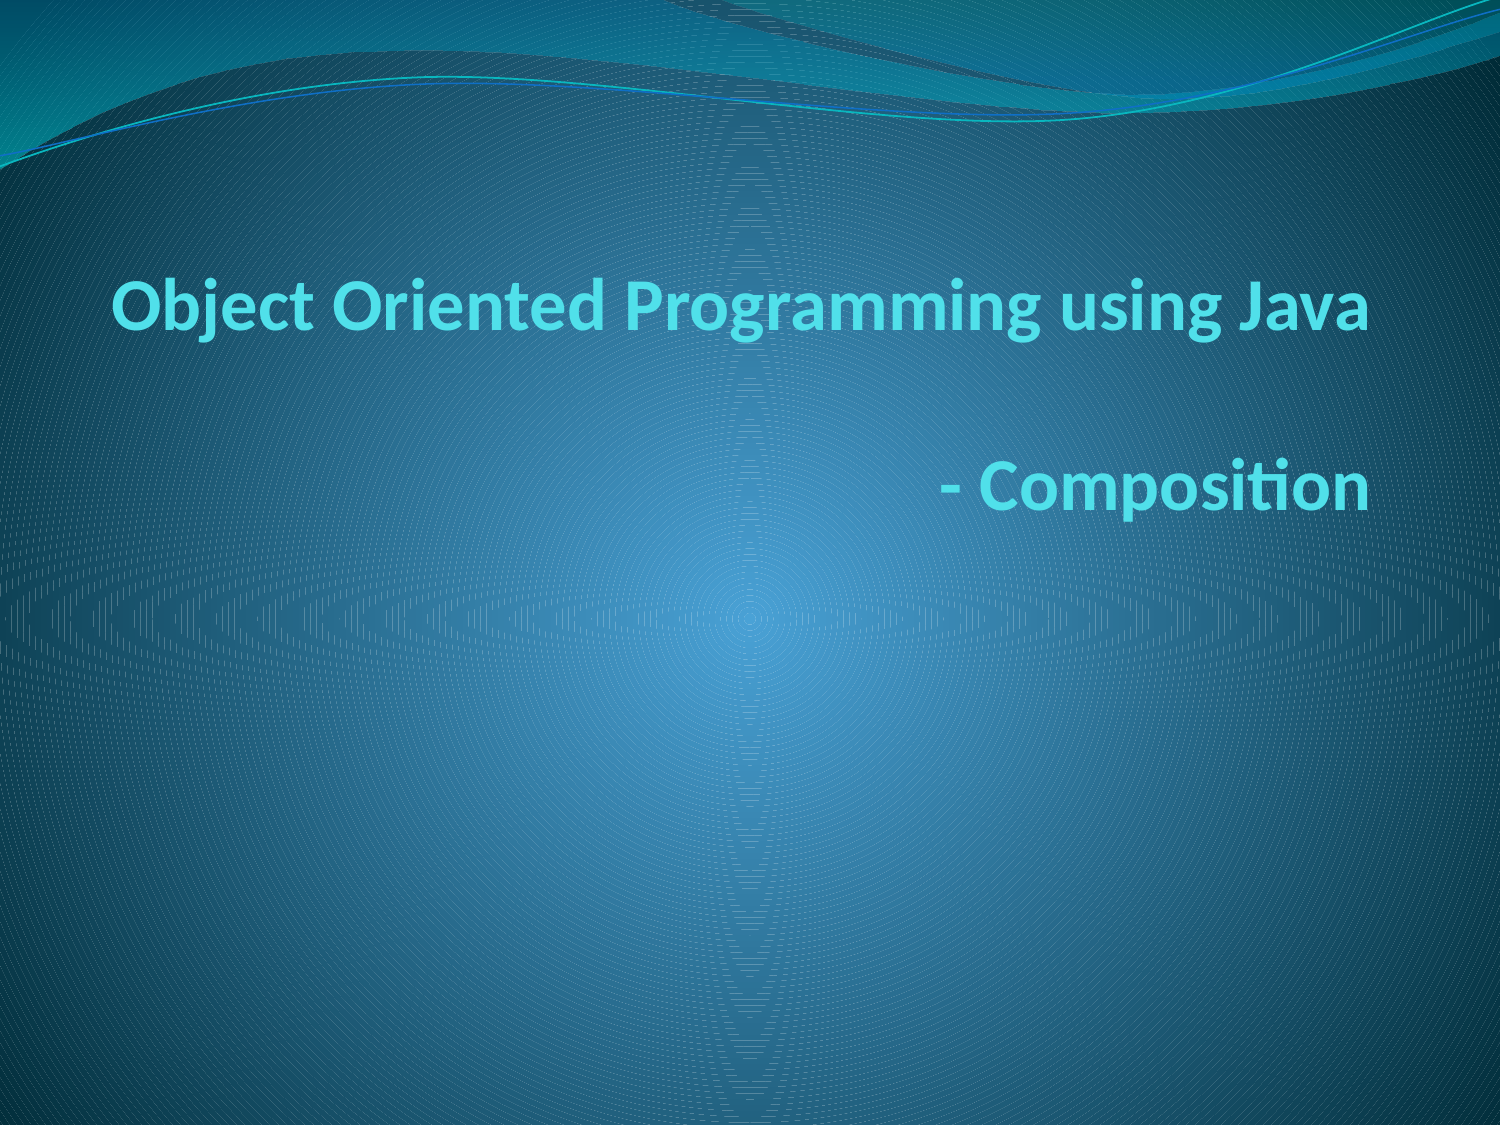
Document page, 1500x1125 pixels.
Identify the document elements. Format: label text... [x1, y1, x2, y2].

title Object Oriented Programming using Java - Composition [87, 224, 1376, 525]
text_box [99, 144, 1375, 332]
